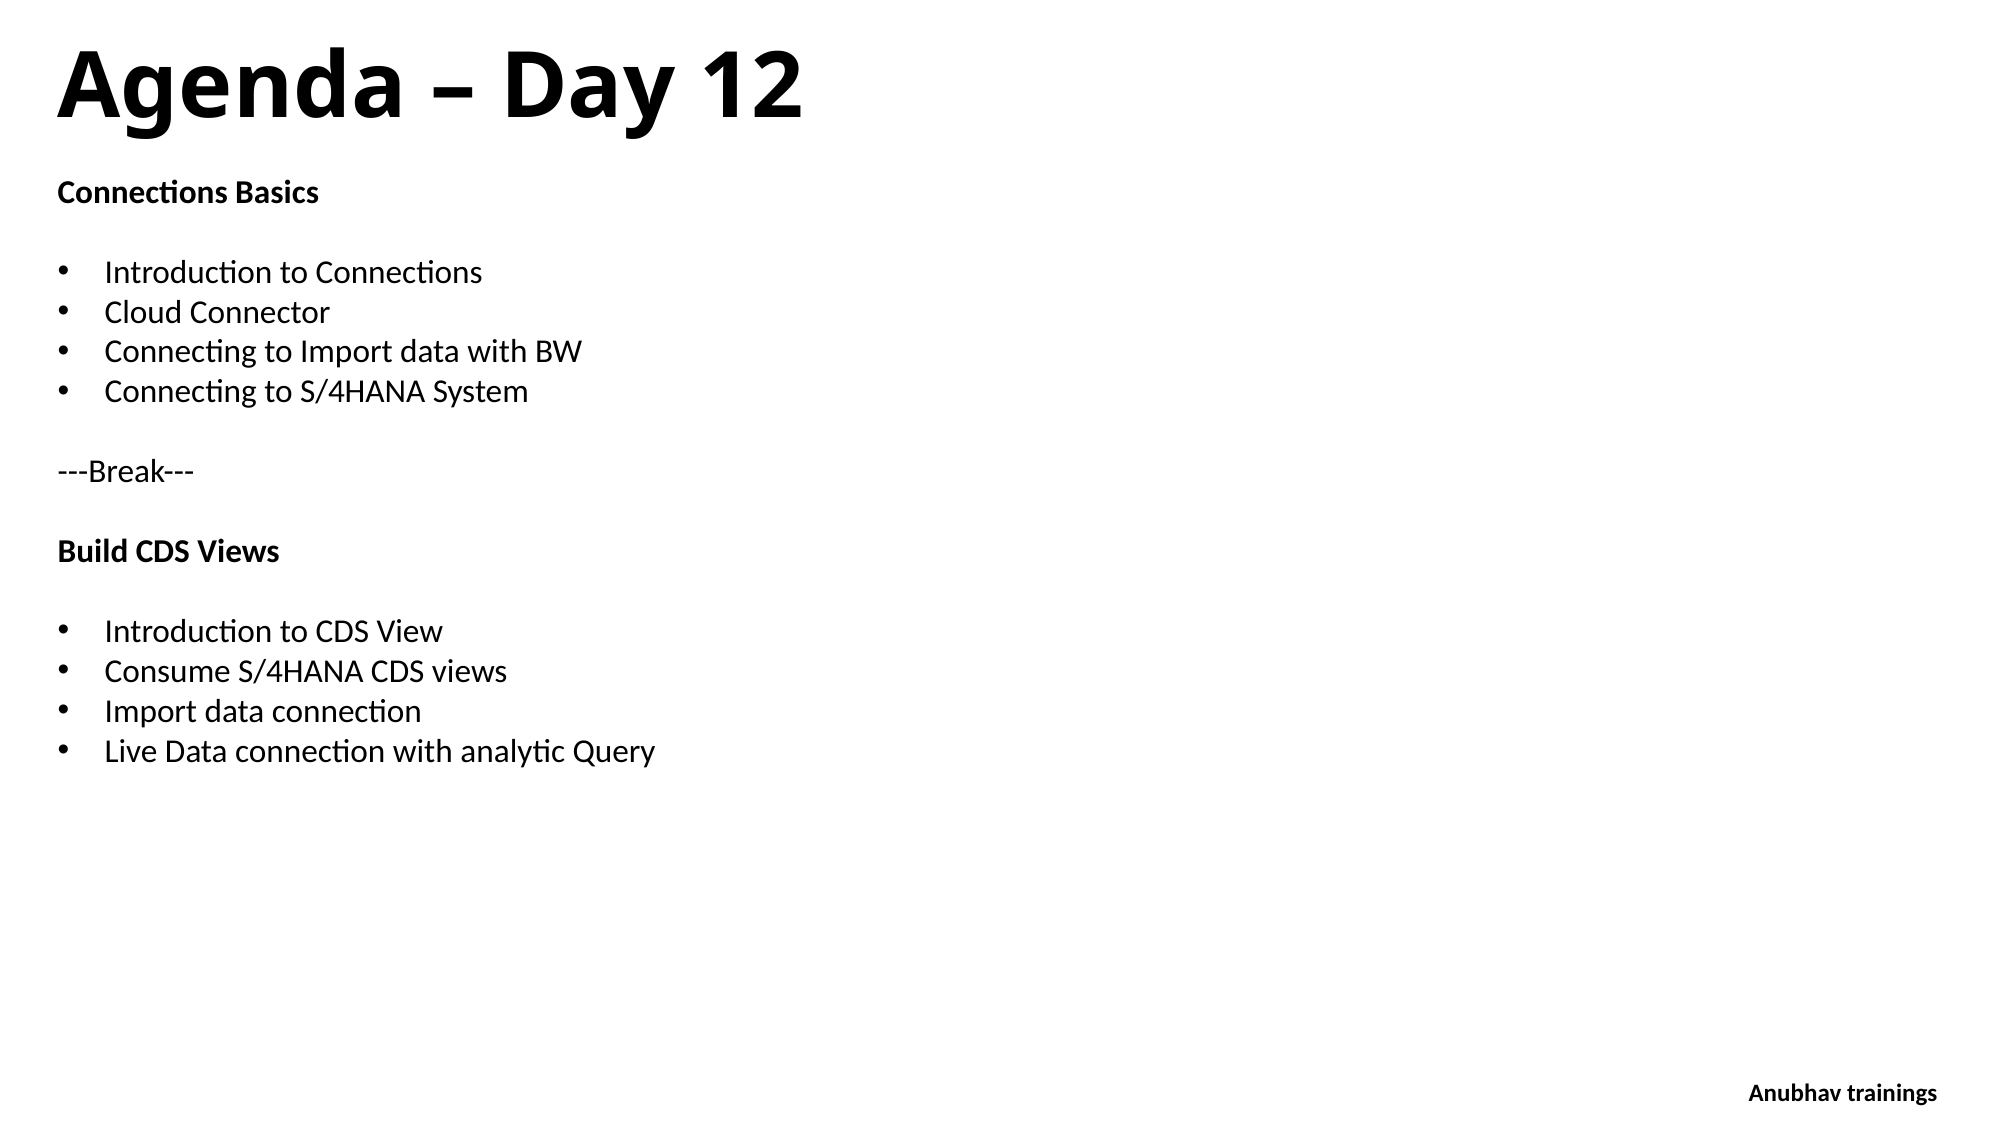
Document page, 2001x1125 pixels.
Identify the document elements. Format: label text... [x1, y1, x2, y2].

footer Anubhav trainings [1660, 1074, 2000, 1108]
text_box Connections Basics Introduction to Connections Cloud Connector Connecting to Import data with BW Connecting to S/4HANA System ---Break--- Build CDS Views Introduction to CDS View Consume S/4HANA CDS views Import data connection Live Data connection with analytic Query [42, 162, 1962, 817]
text_box Agenda – Day 12 [42, 30, 1896, 148]
